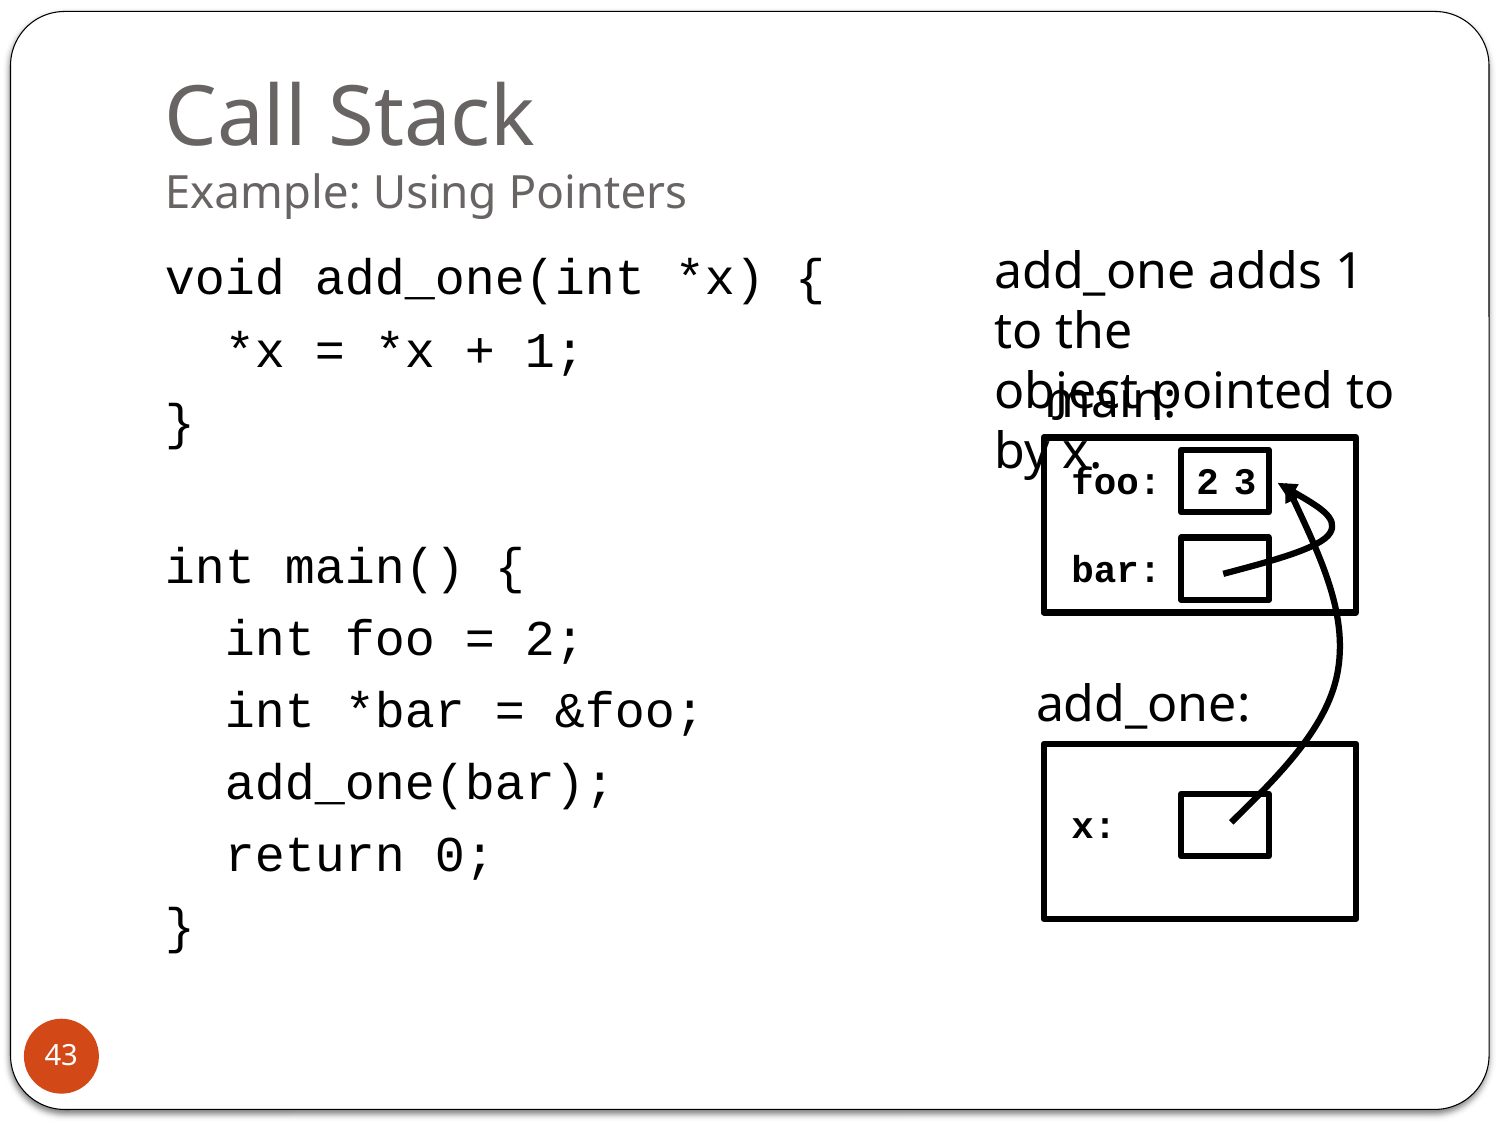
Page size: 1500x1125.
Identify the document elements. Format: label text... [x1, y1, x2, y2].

list void add_one(int *x) { *x = *x + 1; } int main() { int foo = 2; int *bar = &foo; add_one(bar); return 0; } [150, 237, 1425, 1063]
text_box [1291, 486, 1357, 613]
text_box add_one adds 1 to the object pointed to by x. [979, 230, 1436, 486]
title Call Stack Example: Using Pointers [150, 45, 1425, 233]
text_box x: [1056, 793, 1132, 854]
text_box main: [1030, 360, 1192, 436]
text_box 3 [1219, 486, 1272, 510]
text_box [1180, 793, 1270, 857]
text_box bar: [1056, 537, 1177, 598]
text_box add_one: [1021, 663, 1266, 739]
text_box 2 [1181, 486, 1219, 510]
text_box foo: [1056, 486, 1177, 510]
text_box [1180, 486, 1260, 513]
text_box [1180, 536, 1270, 601]
text_box [1293, 492, 1333, 545]
text_box [1223, 486, 1285, 575]
slide_number 43 [23, 1018, 99, 1094]
text_box [1230, 486, 1341, 823]
text_box [1043, 743, 1357, 920]
text_box [1043, 486, 1266, 613]
